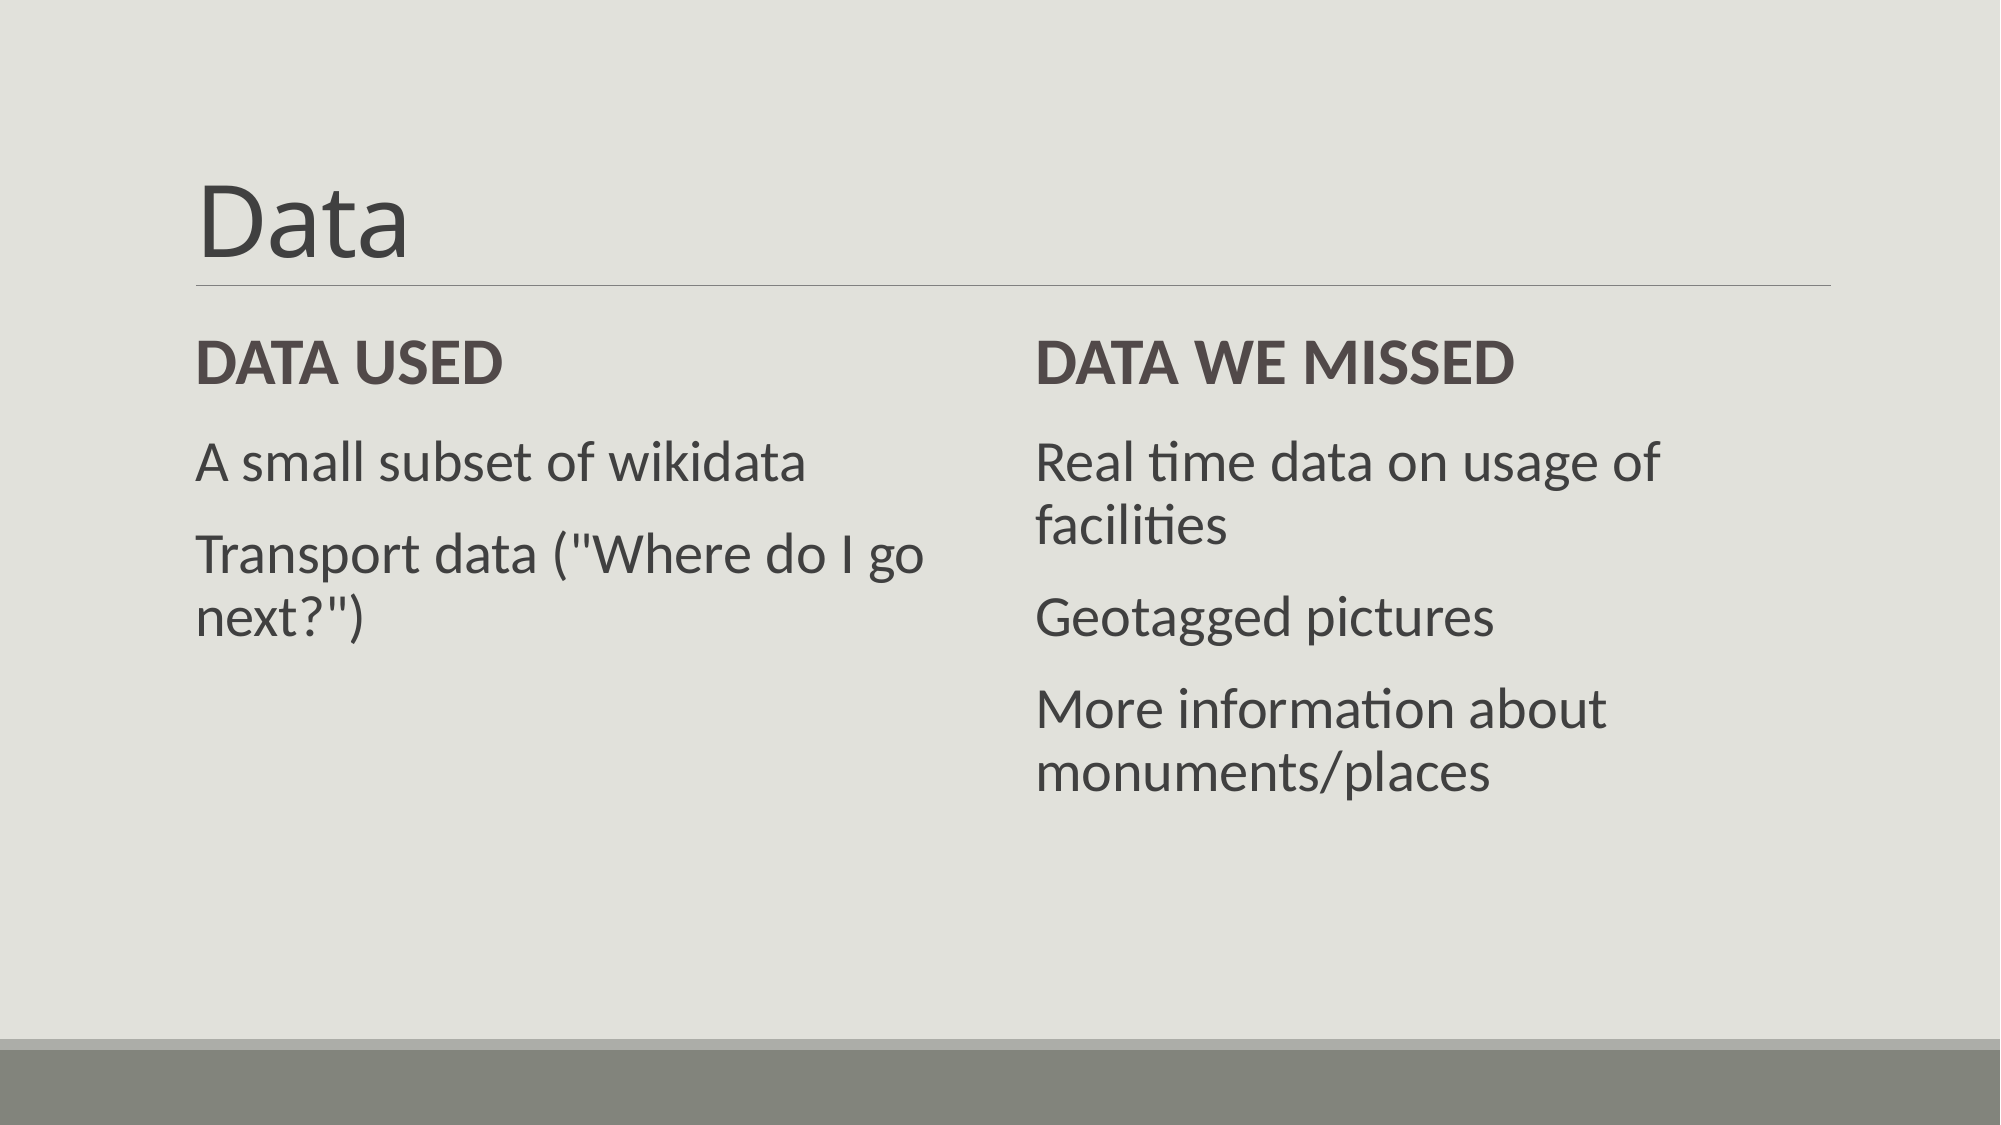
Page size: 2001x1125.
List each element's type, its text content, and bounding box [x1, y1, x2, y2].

list A small subset of wikidata Transport data ("Where do I go next?") [180, 423, 990, 978]
list Data we missed [1020, 302, 1830, 423]
title Data [180, 47, 1830, 285]
list Real time data on usage of facilities Geotagged pictures More information about monuments/places [1020, 423, 1830, 978]
list Data used [180, 302, 990, 423]
